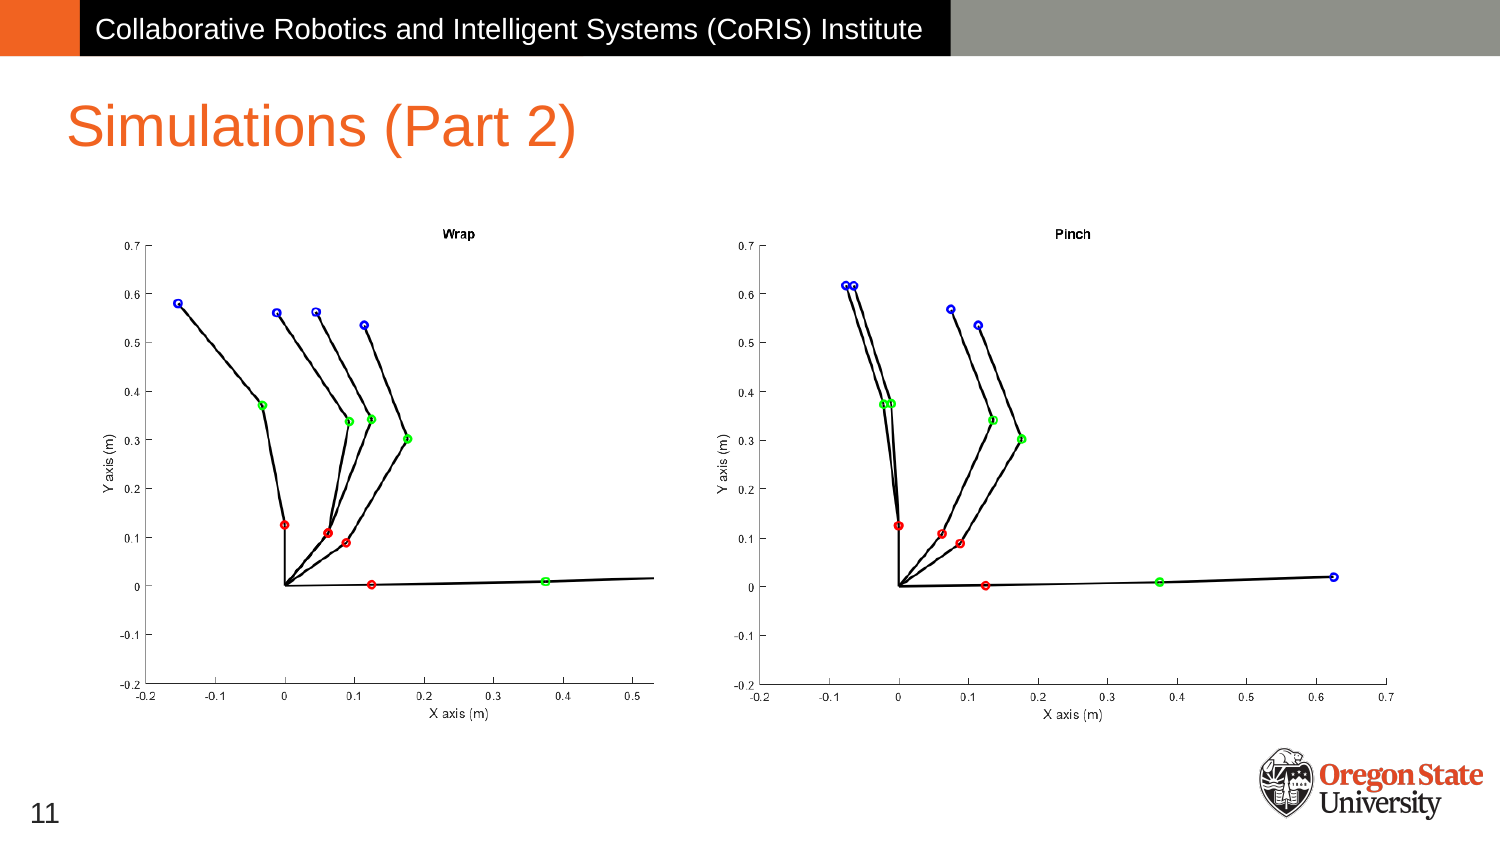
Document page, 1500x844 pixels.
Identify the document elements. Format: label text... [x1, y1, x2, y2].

slide_number ‹#› [0, 779, 90, 844]
title Simulations (Part 2) [51, 72, 1449, 167]
picture [40, 203, 1489, 836]
